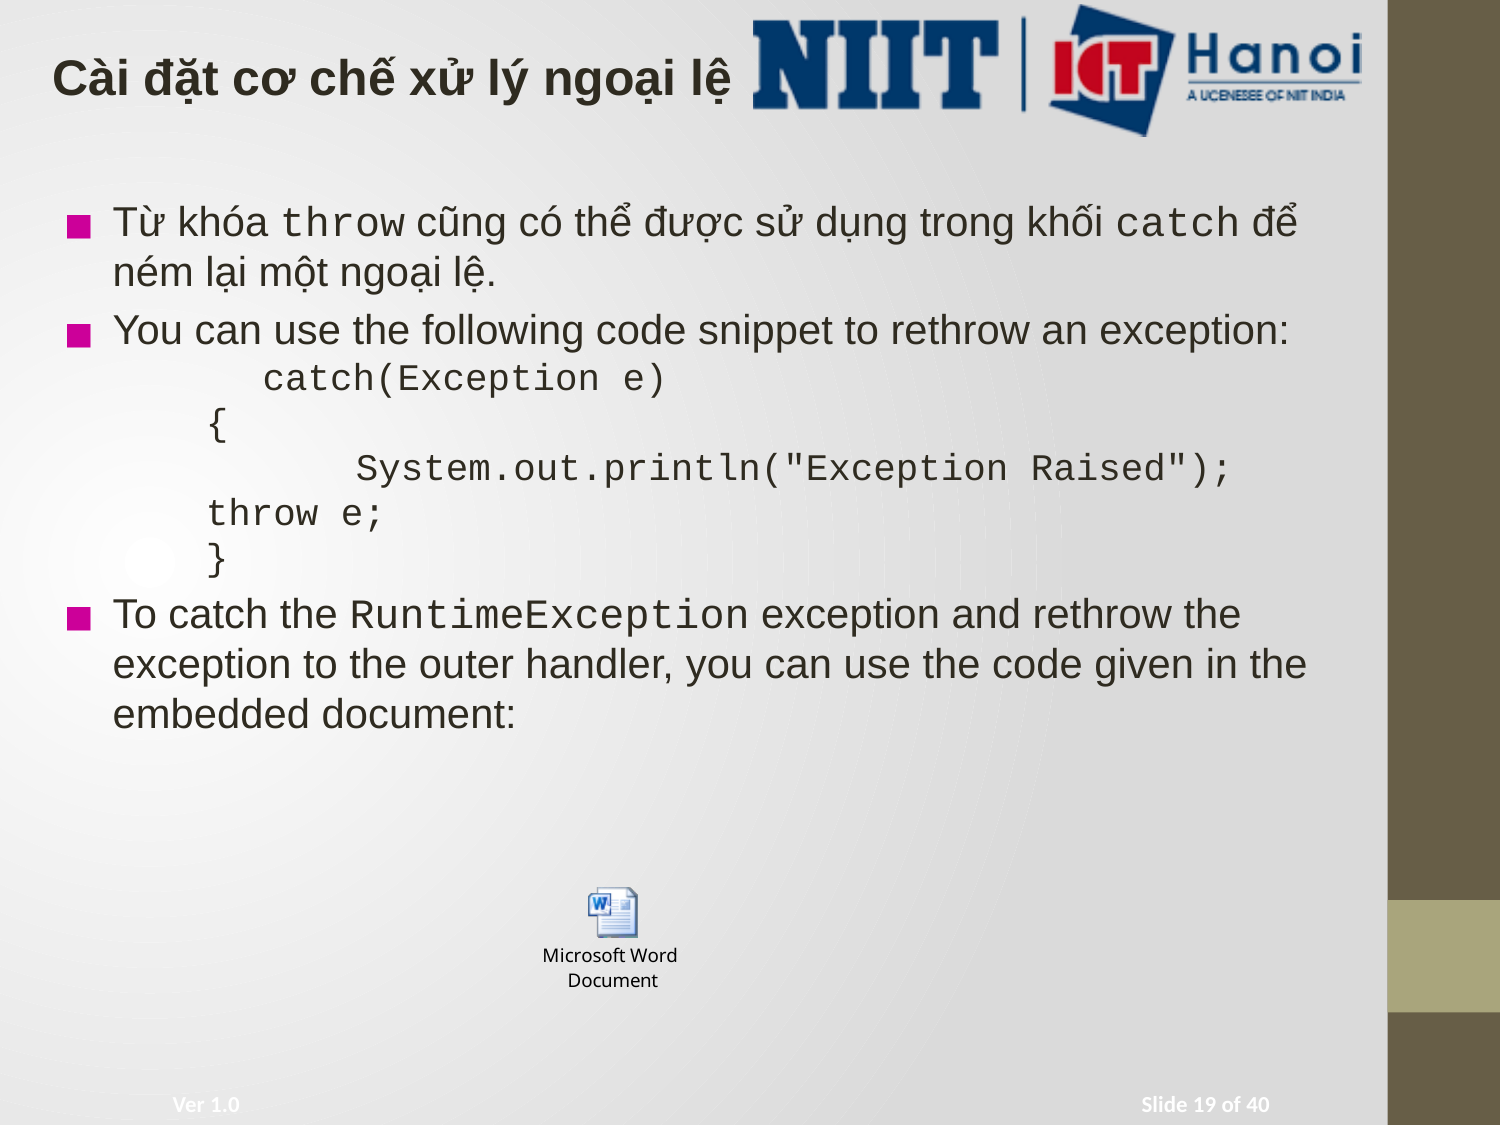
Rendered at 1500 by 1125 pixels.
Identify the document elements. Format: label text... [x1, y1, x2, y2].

picture [56, 197, 101, 242]
text_box Cài đặt cơ chế xử lý ngoại lệ [37, 37, 1413, 108]
text_box Từ khóa throw cũng có thể được sử dụng trong khối catch để ném lại một ngoại lệ. You can use the following code snippet to rethrow an exception: catch(Exception e) { System.out.println("Exception Raised"); throw e; } To catch the RuntimeException exception and rethrow the exception to the outer handler, you can use the code given in the embedded document: [40, 187, 1379, 938]
picture [753, 4, 1362, 37]
picture [56, 306, 101, 351]
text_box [536, 886, 688, 1018]
picture [753, 108, 1362, 137]
picture [56, 589, 101, 634]
